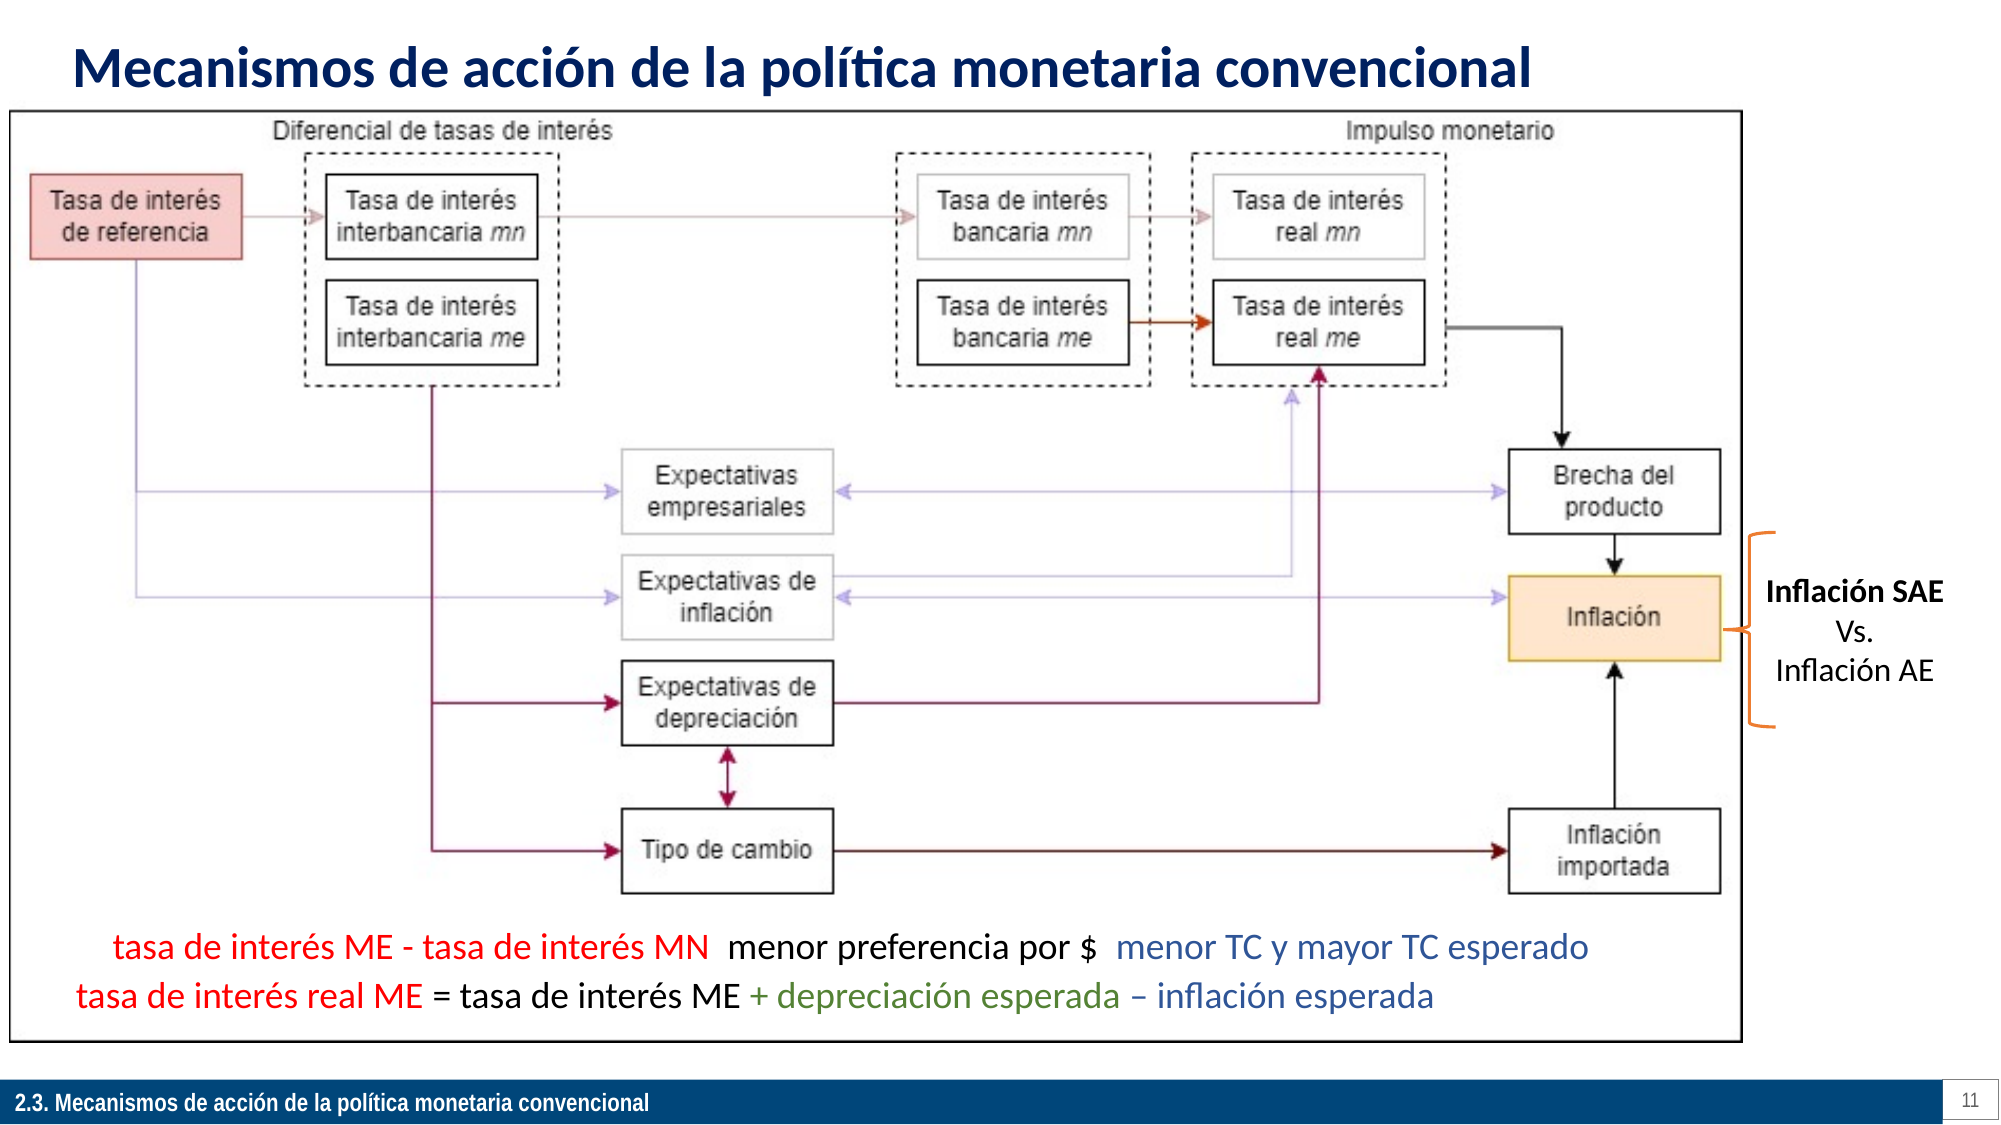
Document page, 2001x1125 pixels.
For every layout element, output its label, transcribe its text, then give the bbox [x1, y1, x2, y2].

text_box [1743, 530, 1776, 729]
text_box Inflación SAE Vs. Inflación AE [1750, 561, 1960, 696]
picture [9, 100, 1743, 1043]
text_box Mecanismos de acción de la política monetaria convencional [57, 30, 1949, 108]
text_box 2.3. Mecanismos de acción de la política monetaria convencional [0, 1079, 1944, 1125]
text_box 11 [1944, 1079, 1999, 1120]
